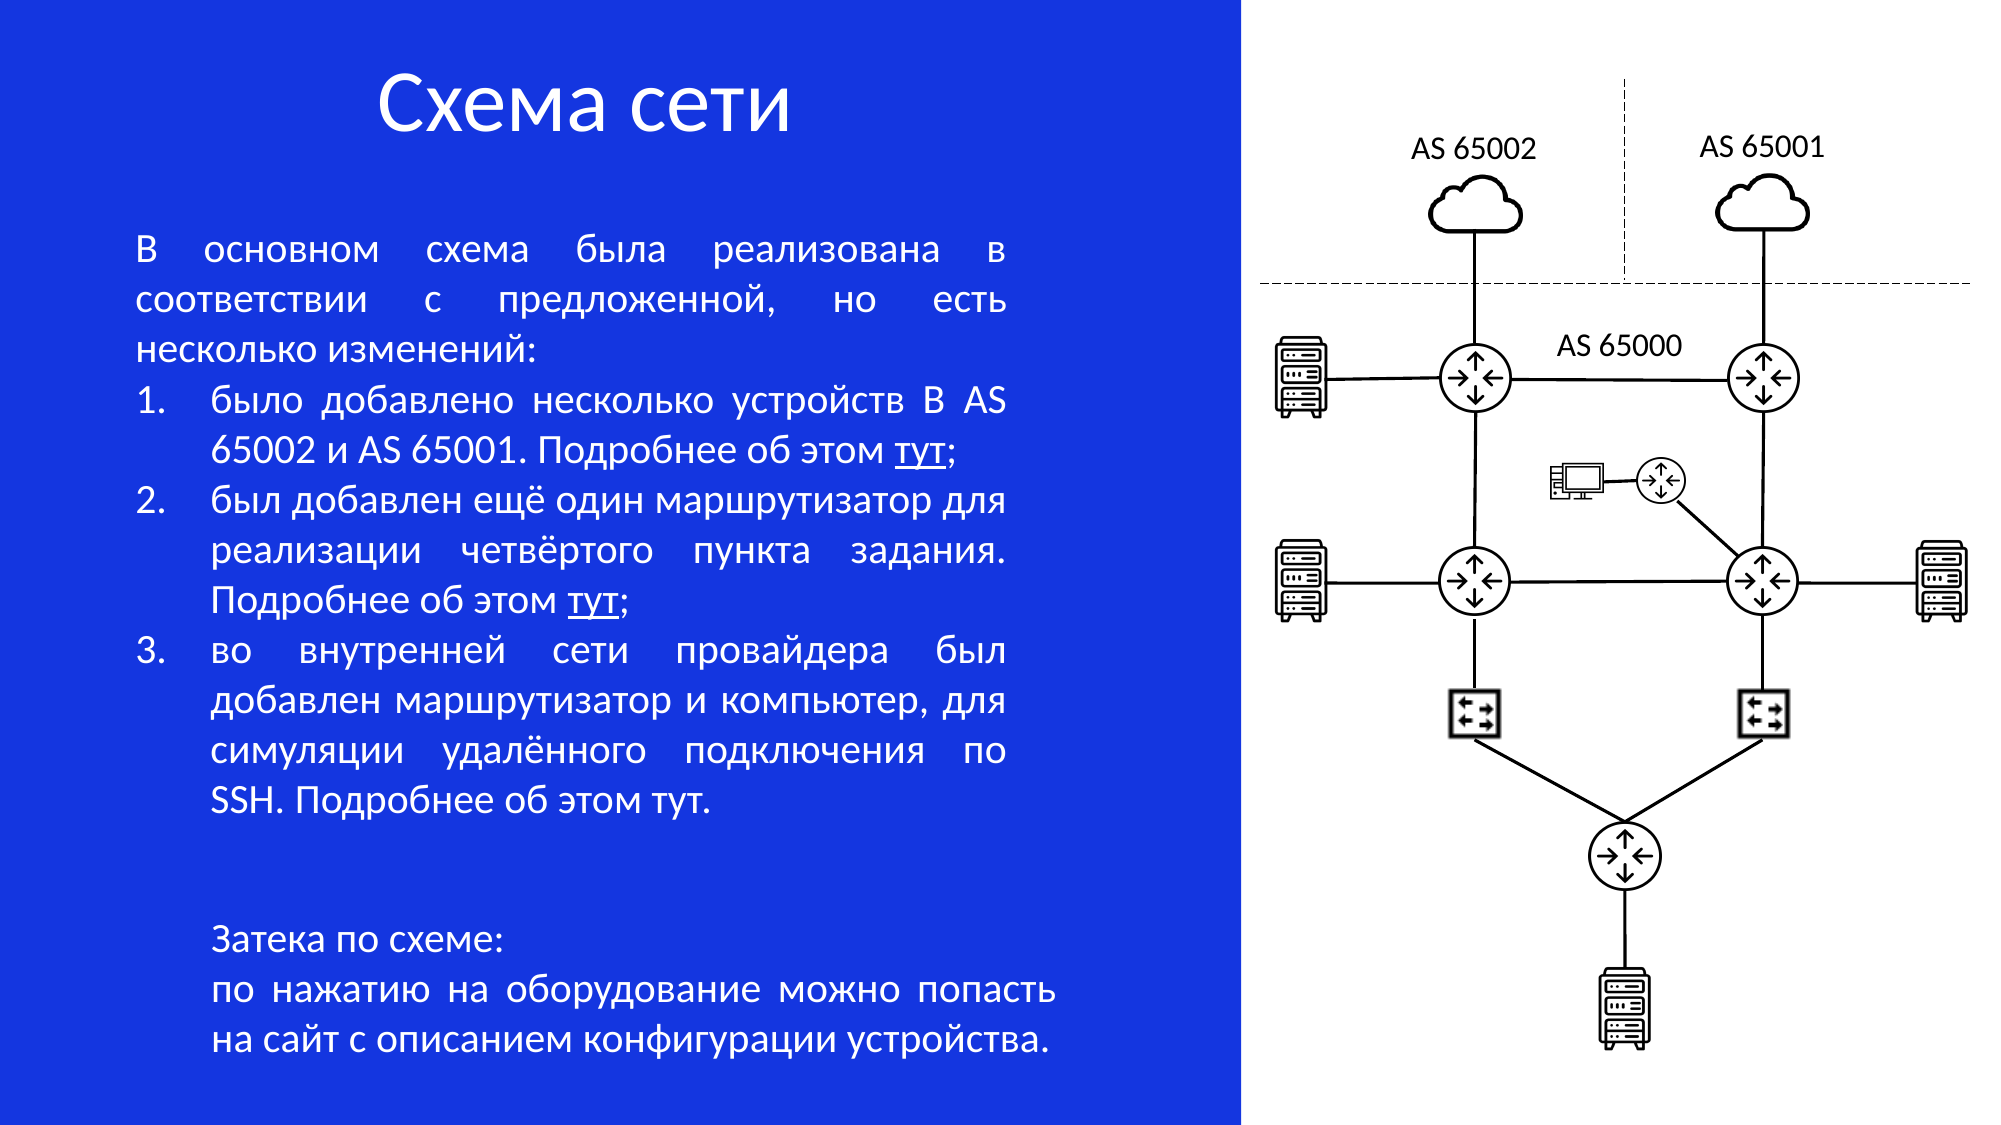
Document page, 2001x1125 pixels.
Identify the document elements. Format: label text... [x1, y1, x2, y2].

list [1437, 678, 1513, 750]
picture [1726, 546, 1799, 616]
picture [1550, 458, 1604, 509]
text_box Затека по схеме: по нажатию на оборудование можно попасть на сайт с описанием конфигурации устройства. [196, 903, 1072, 1069]
picture [1727, 343, 1800, 413]
text_box [0, 0, 1242, 1125]
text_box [1385, 118, 1563, 249]
picture [1253, 535, 1349, 626]
picture [1894, 536, 1989, 626]
picture [1253, 332, 1349, 422]
picture [1577, 963, 1672, 1054]
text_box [1677, 500, 1739, 557]
picture [1636, 457, 1686, 504]
picture [1439, 343, 1512, 413]
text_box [1683, 116, 1842, 247]
picture [1726, 678, 1802, 750]
picture [1588, 822, 1662, 891]
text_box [1474, 739, 1624, 822]
text_box AS 65000 [1541, 315, 1698, 371]
text_box Схема сети [292, 47, 880, 159]
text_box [1624, 739, 1763, 822]
picture [1438, 546, 1511, 616]
text_box В основном схема была реализована в соответствии с предложенной, но есть несколько изменений: было добавлено несколько устройств В AS 65002 и AS 65001. Подробнее об этом тут; был добавлен ещё один маршрутизатор для реализации четвёртого пункта задания. Подробнее об этом тут; во внутренней сети провайдера был добавлен маршрутизатор и компьютер, для симуляции удалённого подключения по SSH. Подробнее об этом тут. [120, 213, 1022, 829]
